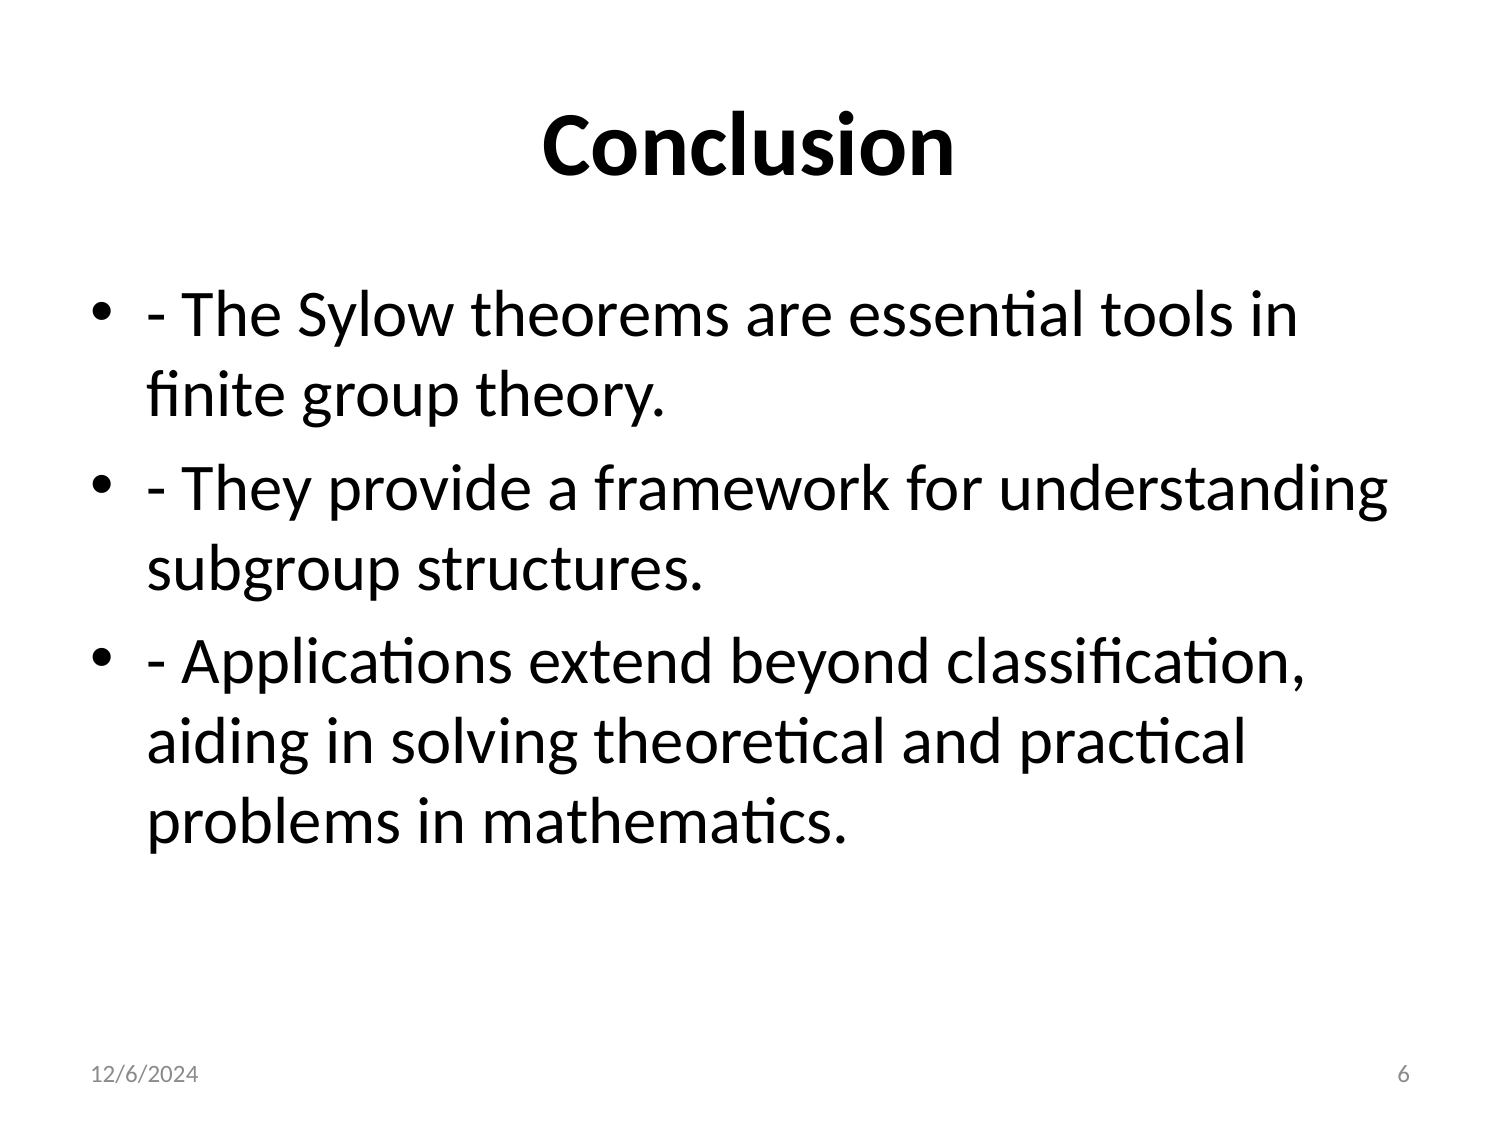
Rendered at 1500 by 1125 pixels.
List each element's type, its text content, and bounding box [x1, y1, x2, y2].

title Conclusion [75, 45, 1425, 233]
slide_number 6 [1074, 1042, 1425, 1103]
list - The Sylow theorems are essential tools in finite group theory. - They provide a framework for understanding subgroup structures. - Applications extend beyond classification, aiding in solving theoretical and practical problems in mathematics. [75, 262, 1425, 1005]
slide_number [75, 1042, 425, 1103]
